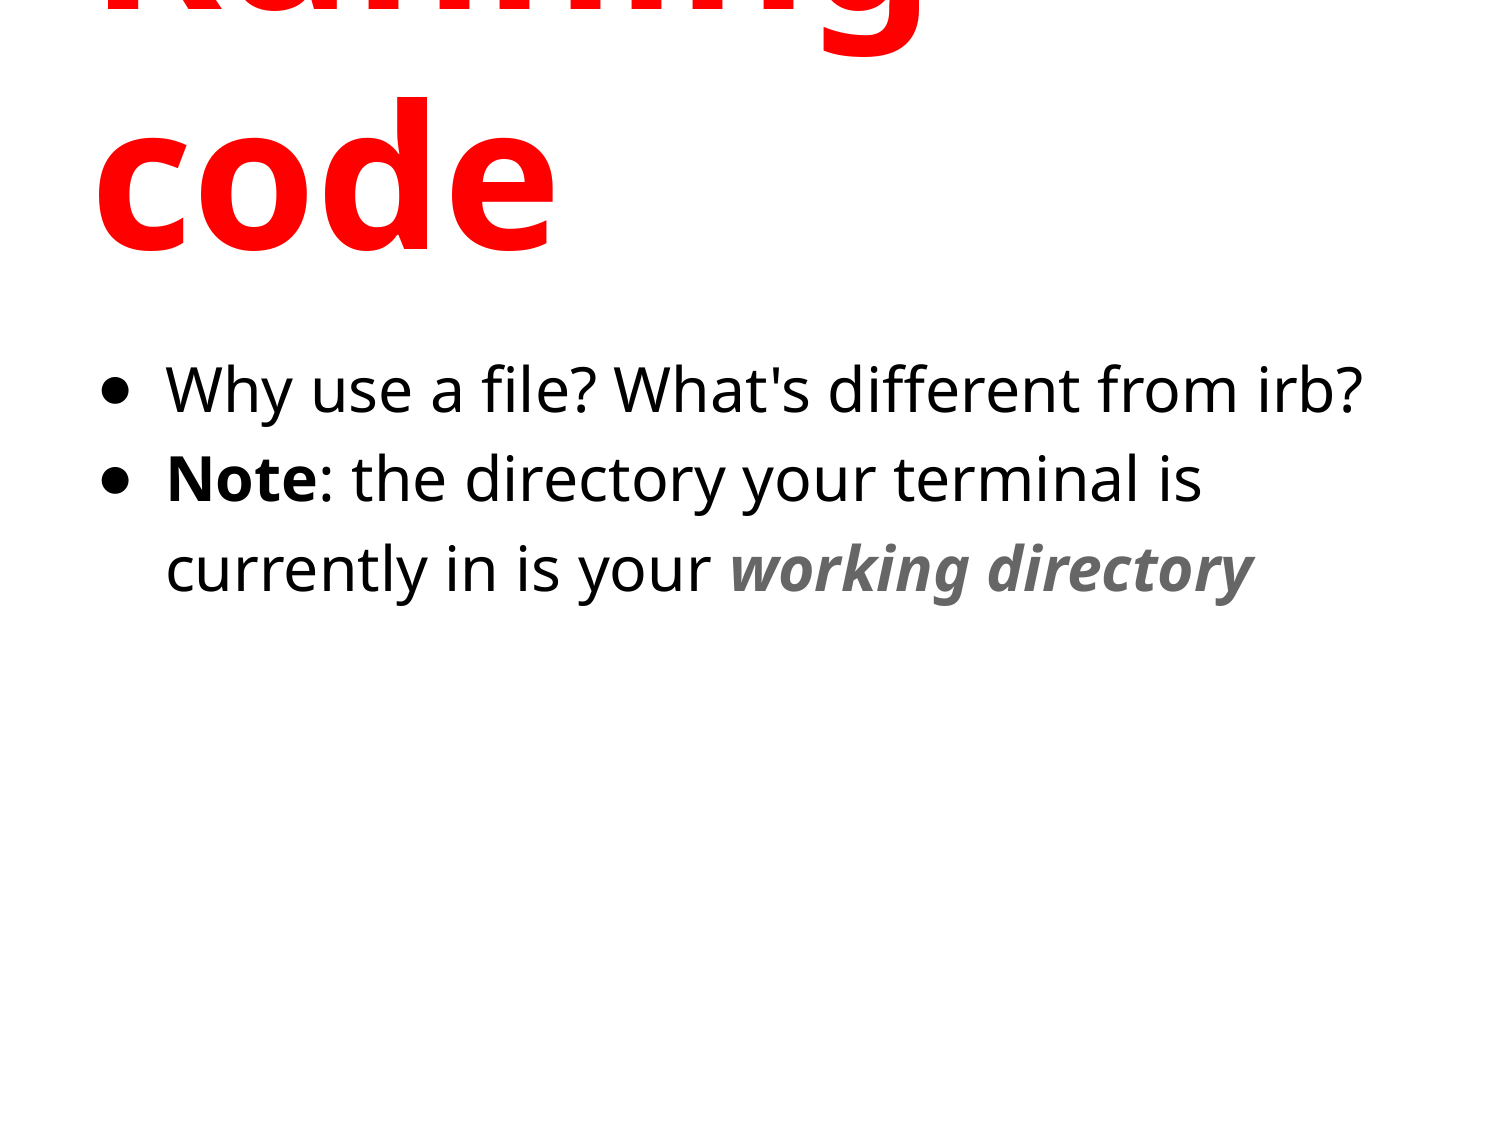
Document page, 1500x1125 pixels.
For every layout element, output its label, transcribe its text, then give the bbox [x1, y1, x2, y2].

title Running code [75, 45, 1425, 306]
list Why use a file? What's different from irb? Note: the directory your terminal is currently in is your working directory [75, 319, 1425, 1125]
